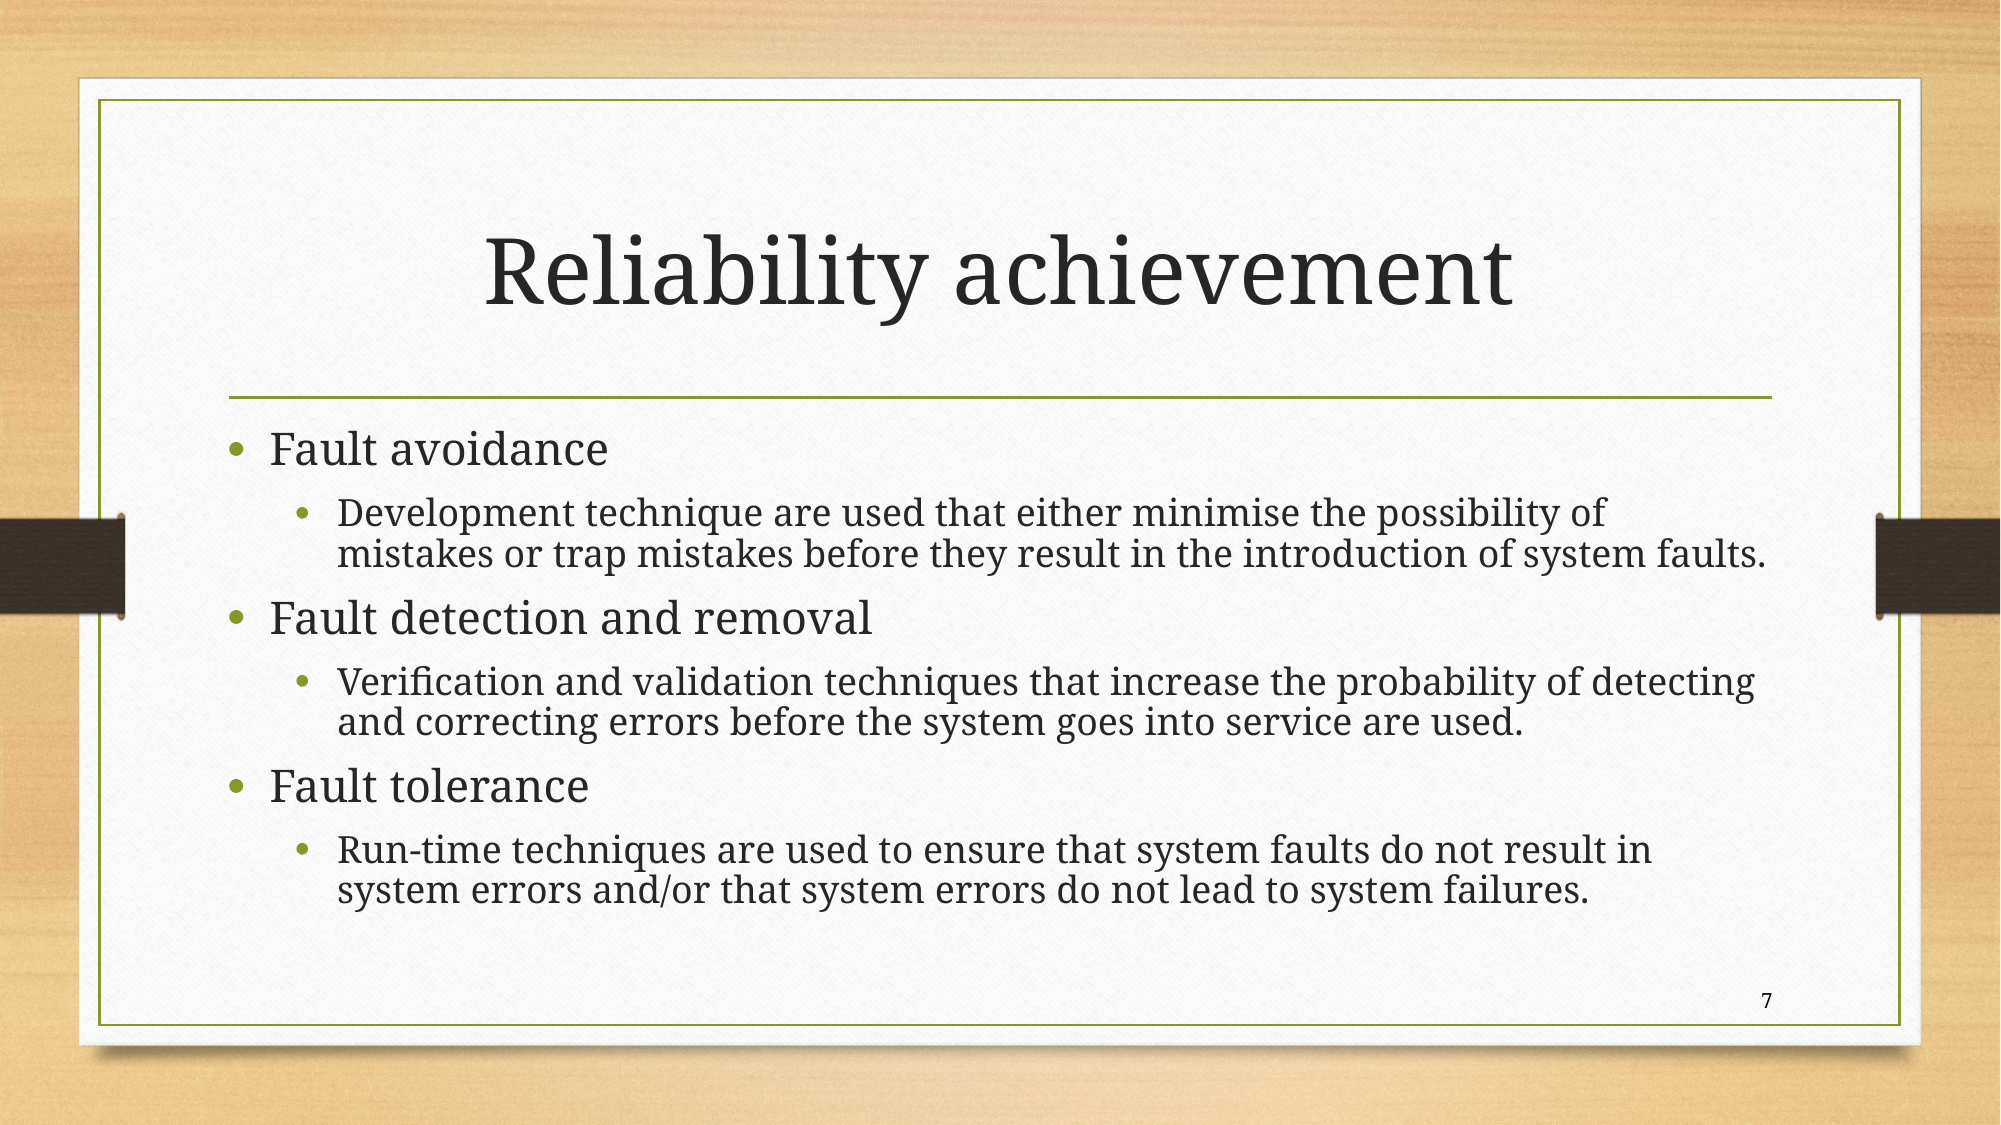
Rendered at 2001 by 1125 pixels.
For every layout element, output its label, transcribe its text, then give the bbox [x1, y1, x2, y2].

slide_number 7 [1698, 979, 1788, 1025]
picture [0, 0, 2001, 1125]
title Reliability achievement [212, 161, 1788, 375]
list Fault avoidance Development technique are used that either minimise the possibility of mistakes or trap mistakes before they result in the introduction of system faults. Fault detection and removal Verification and validation techniques that increase the probability of detecting and correcting errors before the system goes into service are used. Fault tolerance Run-time techniques are used to ensure that system faults do not result in system errors and/or that system errors do not lead to system failures. [212, 419, 1788, 964]
